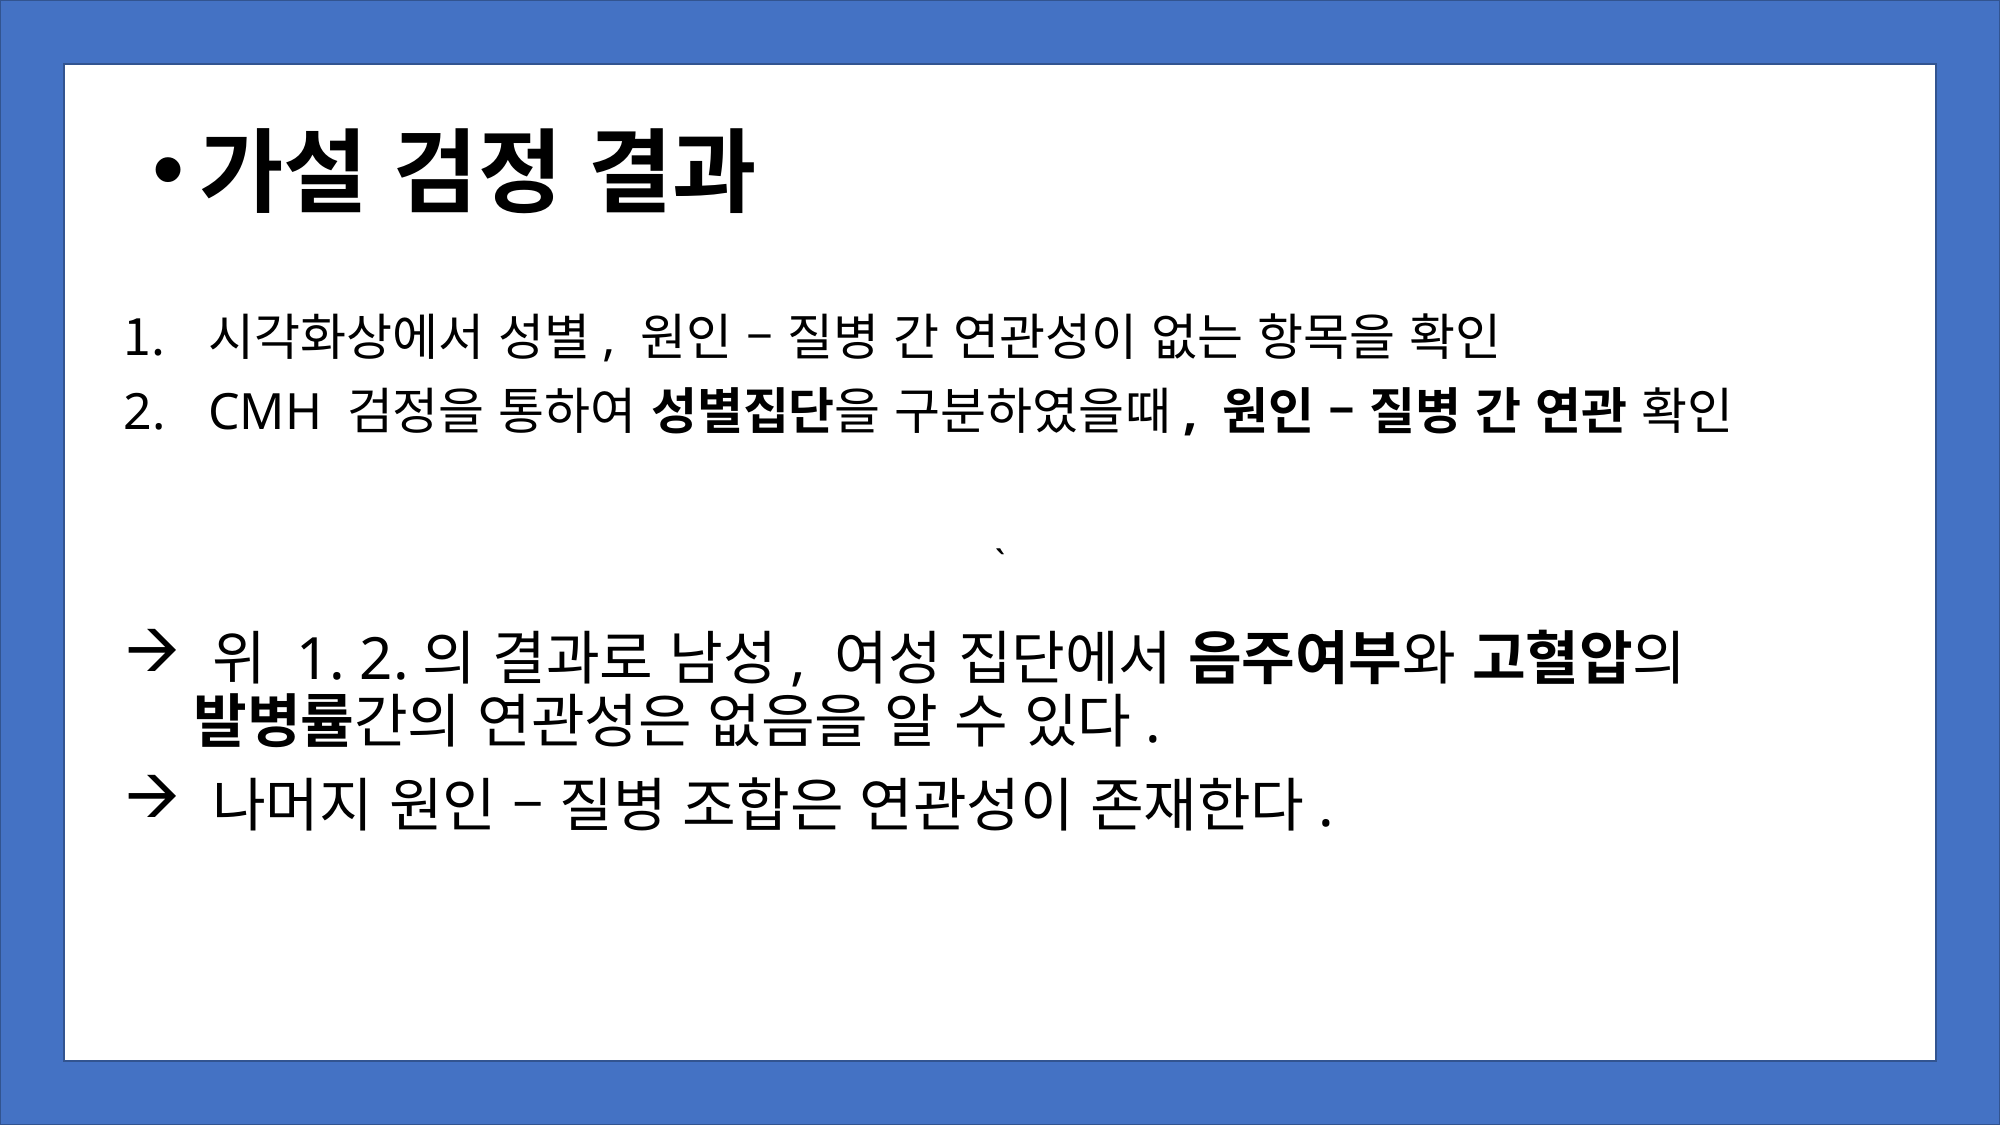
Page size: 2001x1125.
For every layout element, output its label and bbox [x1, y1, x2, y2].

list [108, 304, 1892, 1019]
text_box [0, 0, 2000, 1125]
